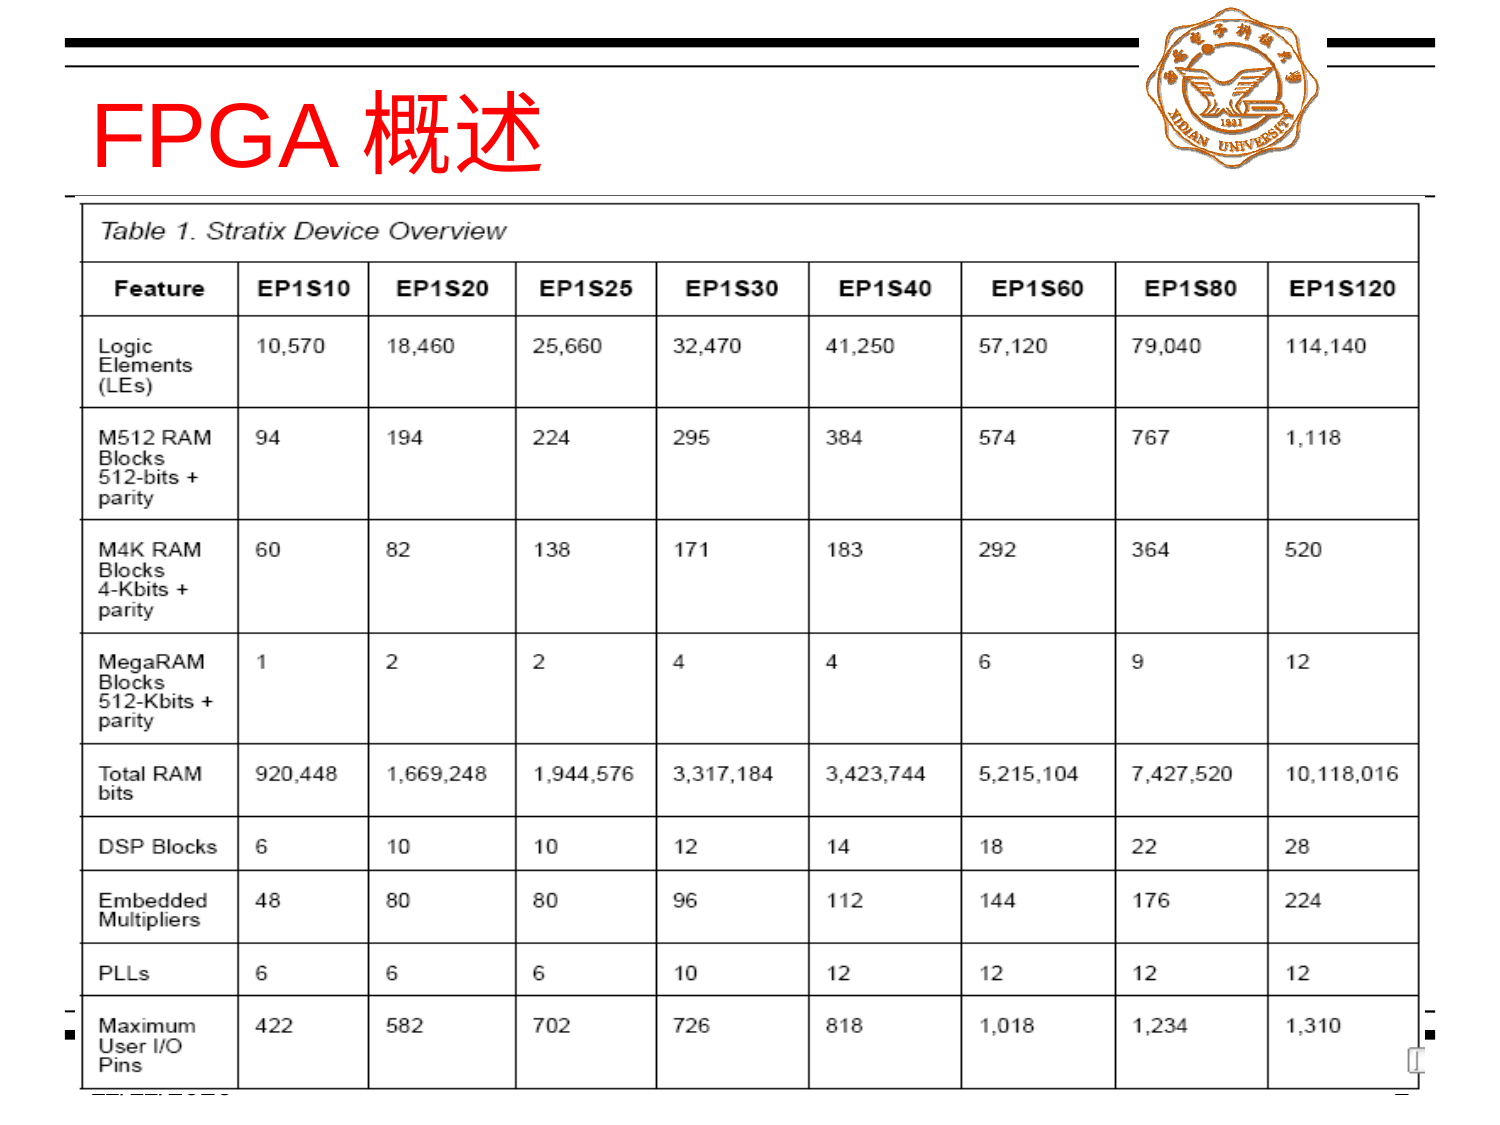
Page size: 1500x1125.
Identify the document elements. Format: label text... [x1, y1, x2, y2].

picture [74, 196, 1426, 1095]
title FPGA概述 [74, 66, 1426, 196]
picture [1139, 2, 1327, 66]
